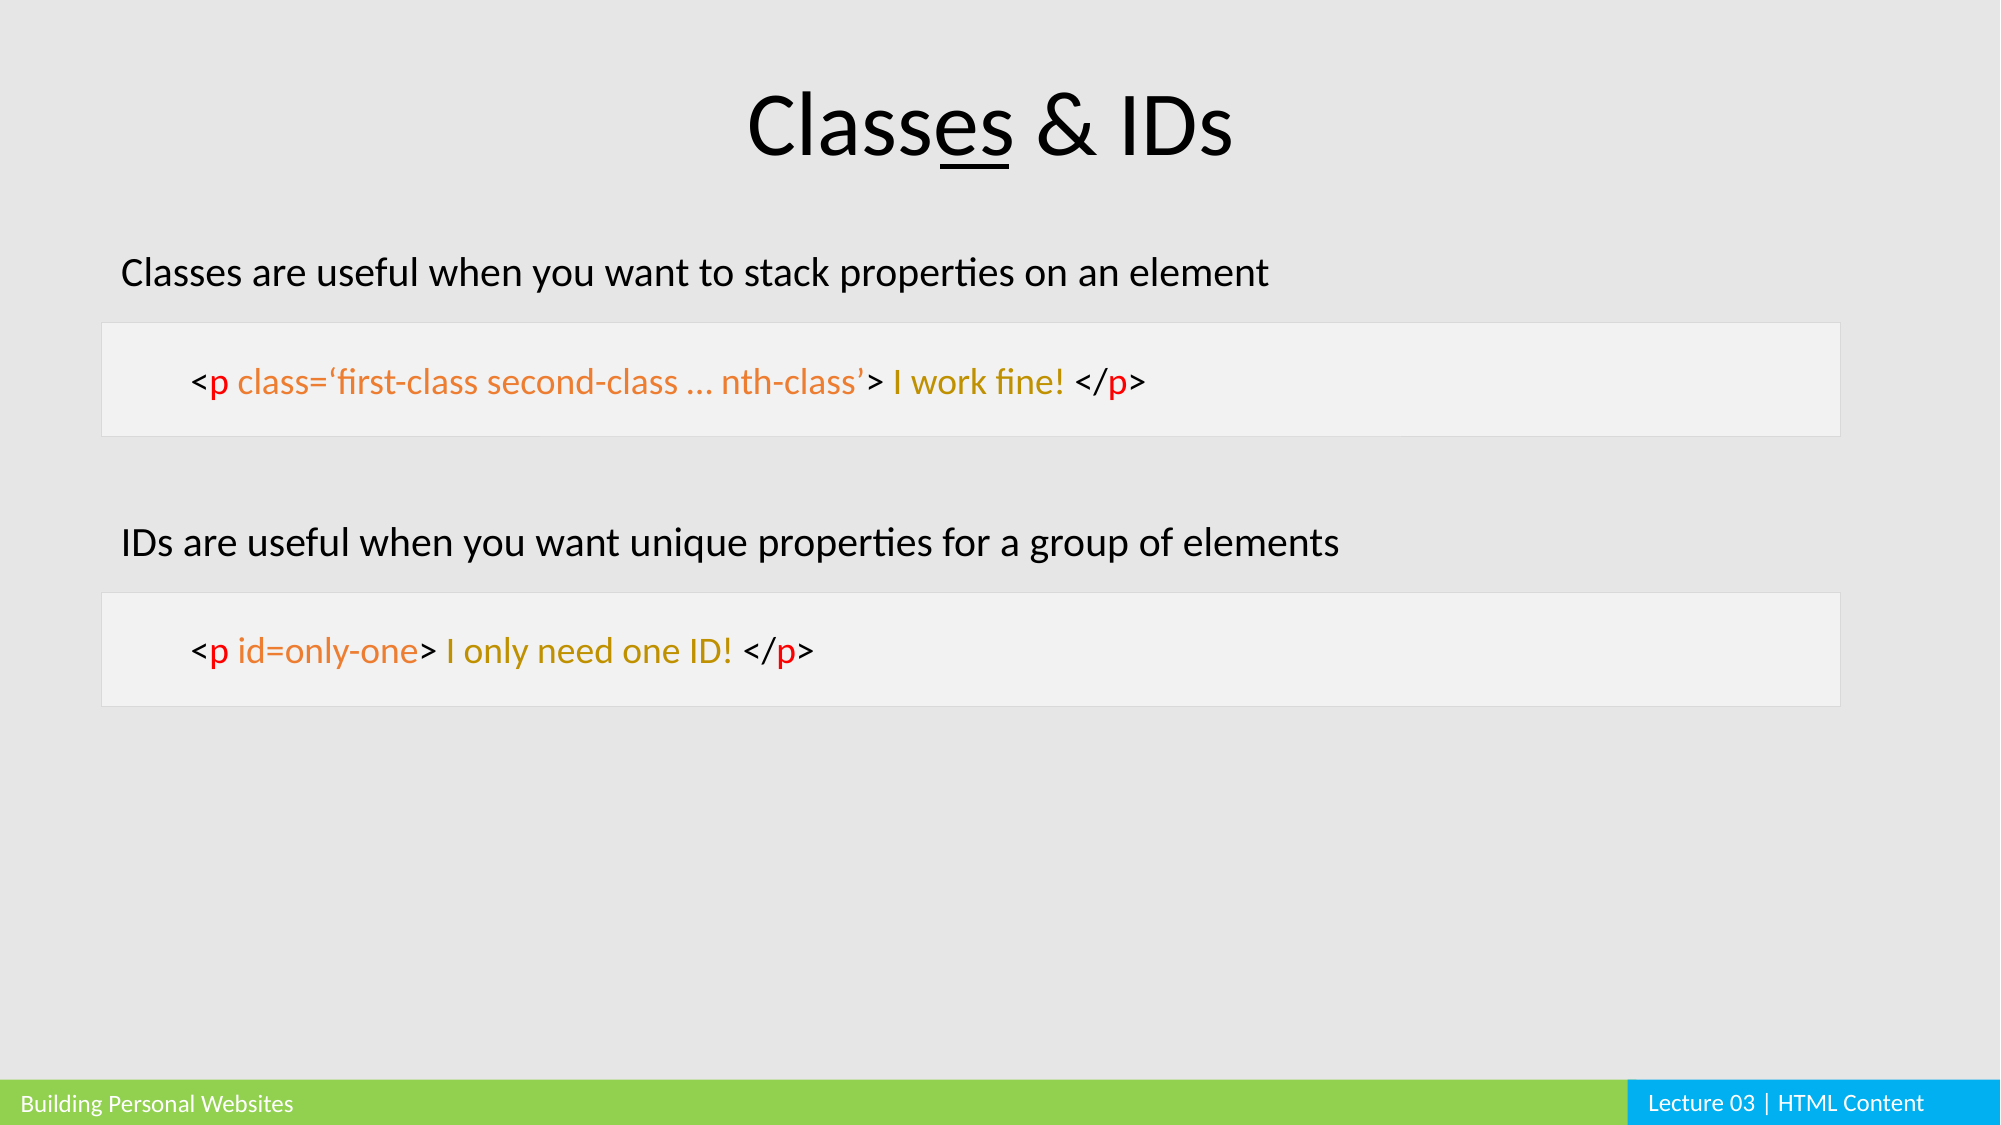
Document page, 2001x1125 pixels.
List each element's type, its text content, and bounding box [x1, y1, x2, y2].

text_box Classes are useful when you want to stack properties on an element [106, 237, 1286, 303]
text_box Classes & IDs [673, 1, 1310, 182]
text_box IDs are useful when you want unique properties for a group of elements [105, 507, 1356, 572]
text_box [446, 1079, 1627, 1125]
text_box [1627, 1079, 2000, 1125]
text_box Building Personal Websites [5, 1079, 446, 1125]
text_box <p class=‘first-class second-class … nth-class’> I work fine! </p> [100, 321, 1841, 437]
text_box Lecture 03 | HTML Content [1633, 1079, 2000, 1124]
text_box <p id=only-one> I only need one ID! </p> [100, 591, 1841, 707]
text_box [0, 1079, 5, 1125]
